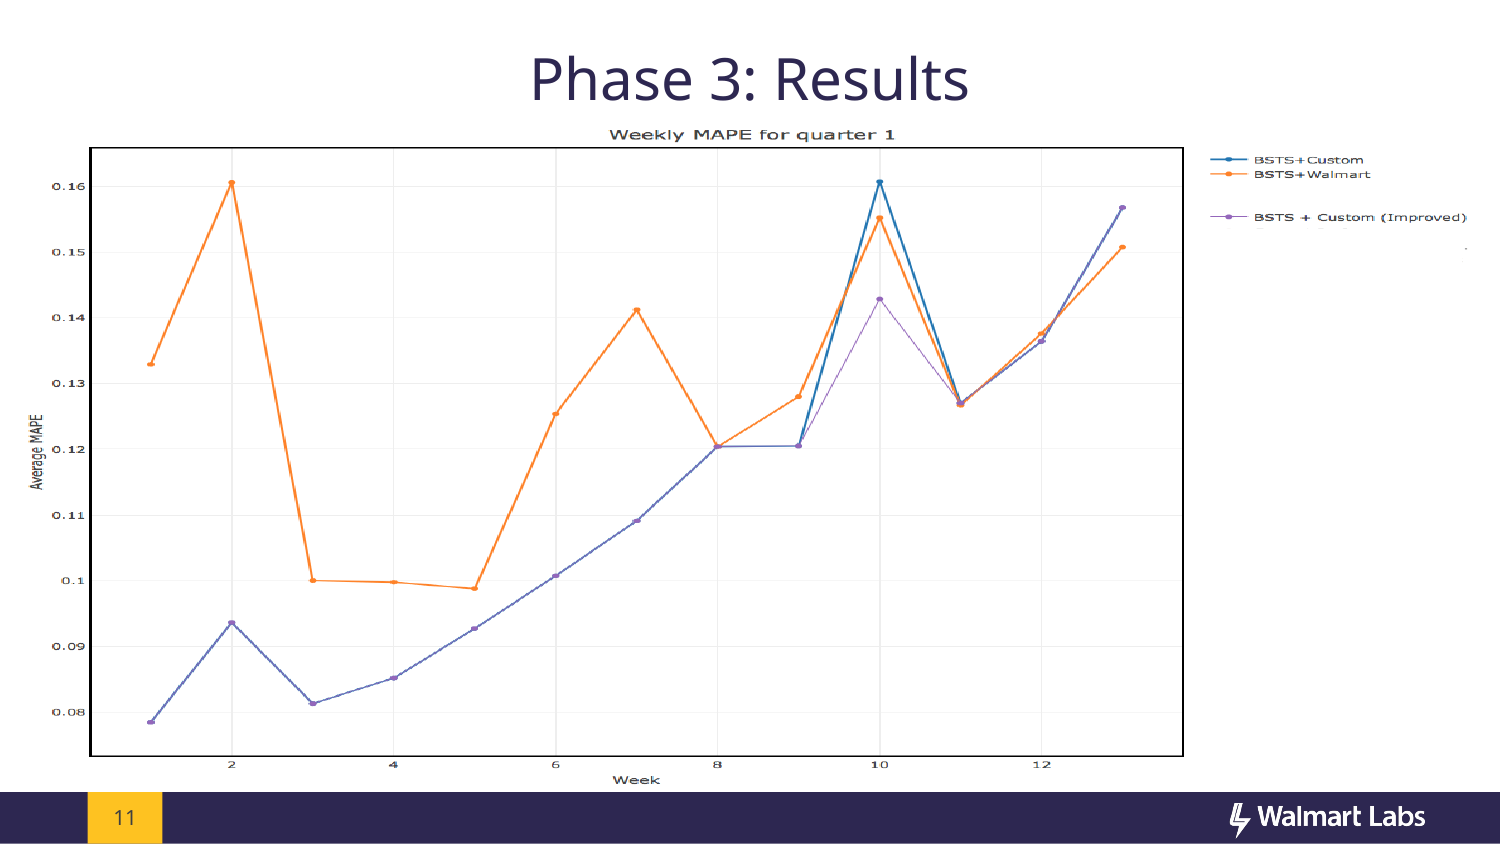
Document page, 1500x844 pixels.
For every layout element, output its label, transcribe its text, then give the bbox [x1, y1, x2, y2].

picture [1257, 799, 1365, 840]
picture [0, 121, 1500, 792]
title Phase 3: Results [74, 33, 1426, 121]
picture [1224, 803, 1254, 839]
slide_number 11 [87, 792, 163, 844]
picture [1367, 799, 1425, 840]
